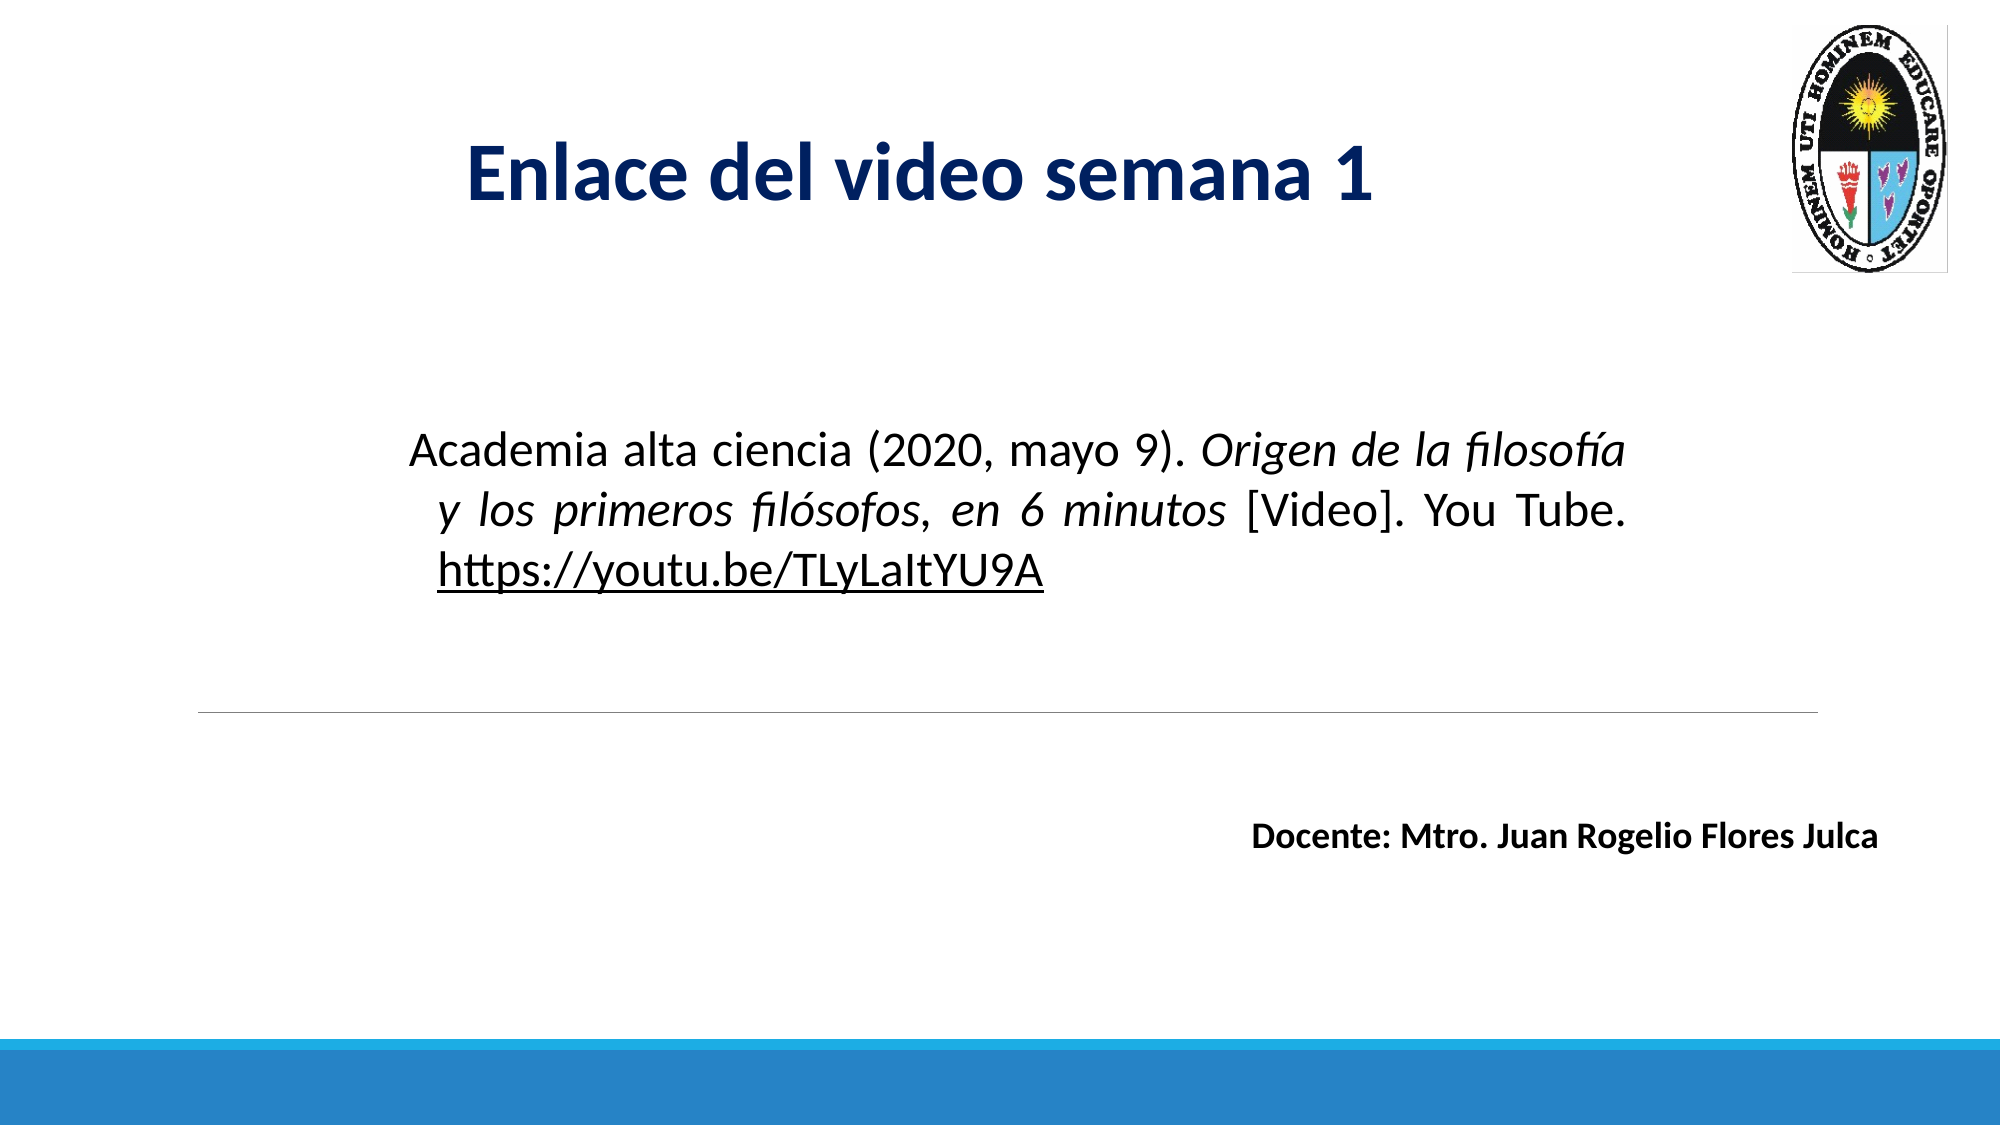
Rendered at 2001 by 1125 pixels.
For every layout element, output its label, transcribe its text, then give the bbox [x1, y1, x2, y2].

text_box [333, 64, 1936, 329]
text_box Docente: Mtro. Juan Rogelio Flores Julca [1236, 803, 1932, 864]
text_box Academia alta ciencia (2020, mayo 9). Origen de la filosofía y los primeros filósofos, en 6 minutos [Video]. You Tube. https://youtu.be/TLyLaItYU9A [393, 408, 1642, 604]
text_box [1792, 25, 1948, 274]
